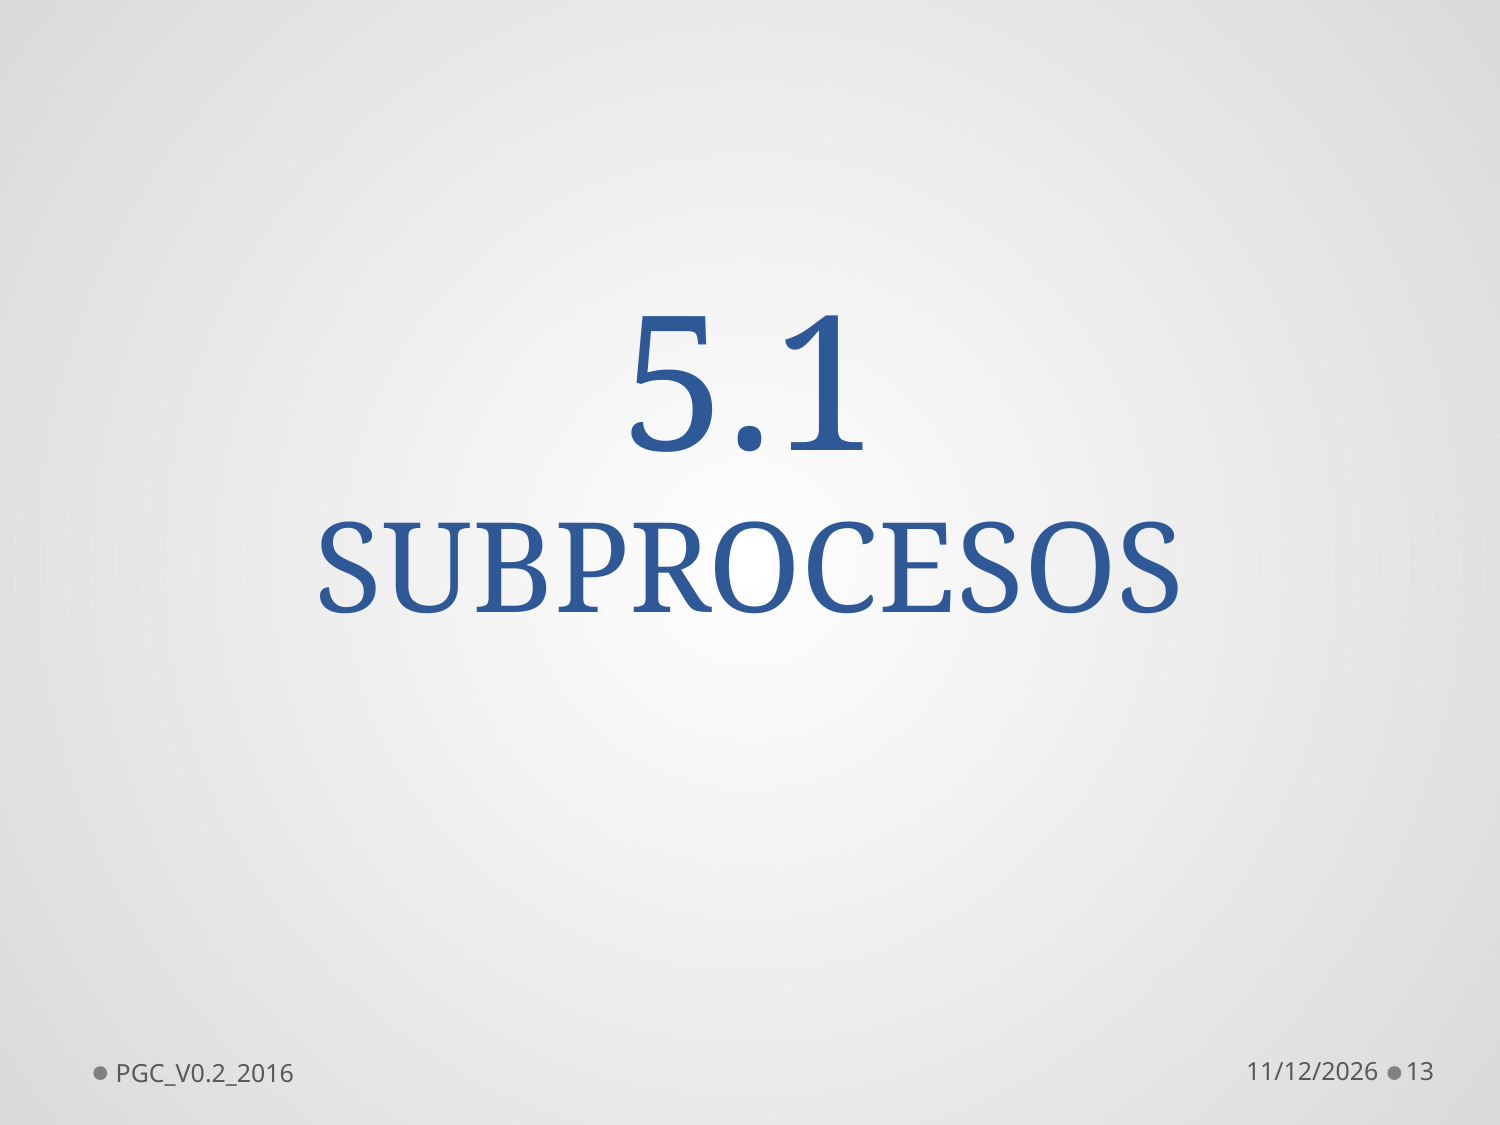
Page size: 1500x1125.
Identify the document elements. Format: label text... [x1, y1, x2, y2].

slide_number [1043, 1042, 1386, 1103]
subtitle 5.1 SUBPROCESOS [0, 255, 1500, 823]
footer PGC_V0.2_2016 [108, 1042, 703, 1103]
slide_number 13 [1401, 1042, 1494, 1103]
